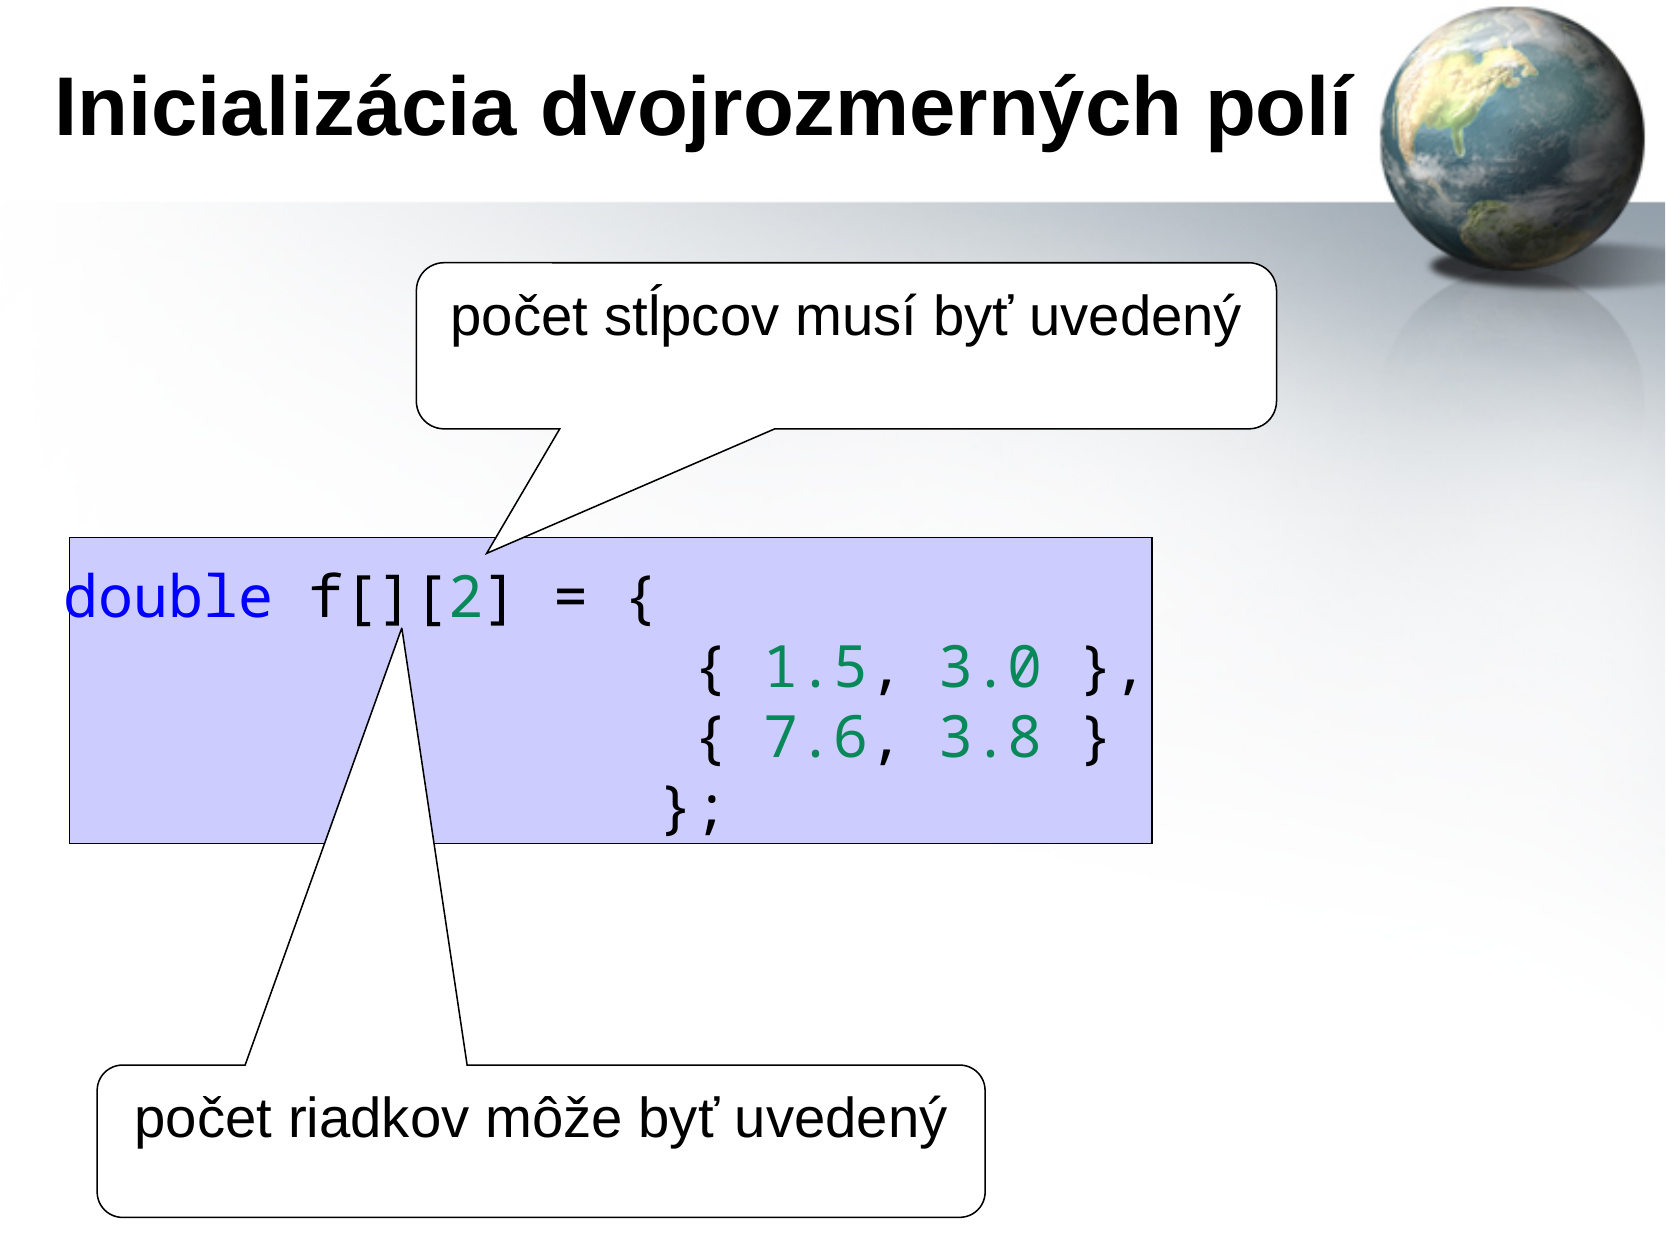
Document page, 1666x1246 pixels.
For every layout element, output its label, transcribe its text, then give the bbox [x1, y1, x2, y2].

text_box double f[][2] = { { 1.5, 3.0 }, { 7.6, 3.8 } }; [46, 551, 1165, 848]
text_box počet riadkov môže byť uvedený [97, 627, 986, 1218]
text_box [69, 537, 495, 551]
text_box [495, 537, 1152, 551]
text_box počet stĺpcov musí byť uvedený [416, 262, 1277, 554]
picture [0, 0, 1666, 1246]
title Inicializácia dvojrozmerných polí [37, 24, 1375, 179]
